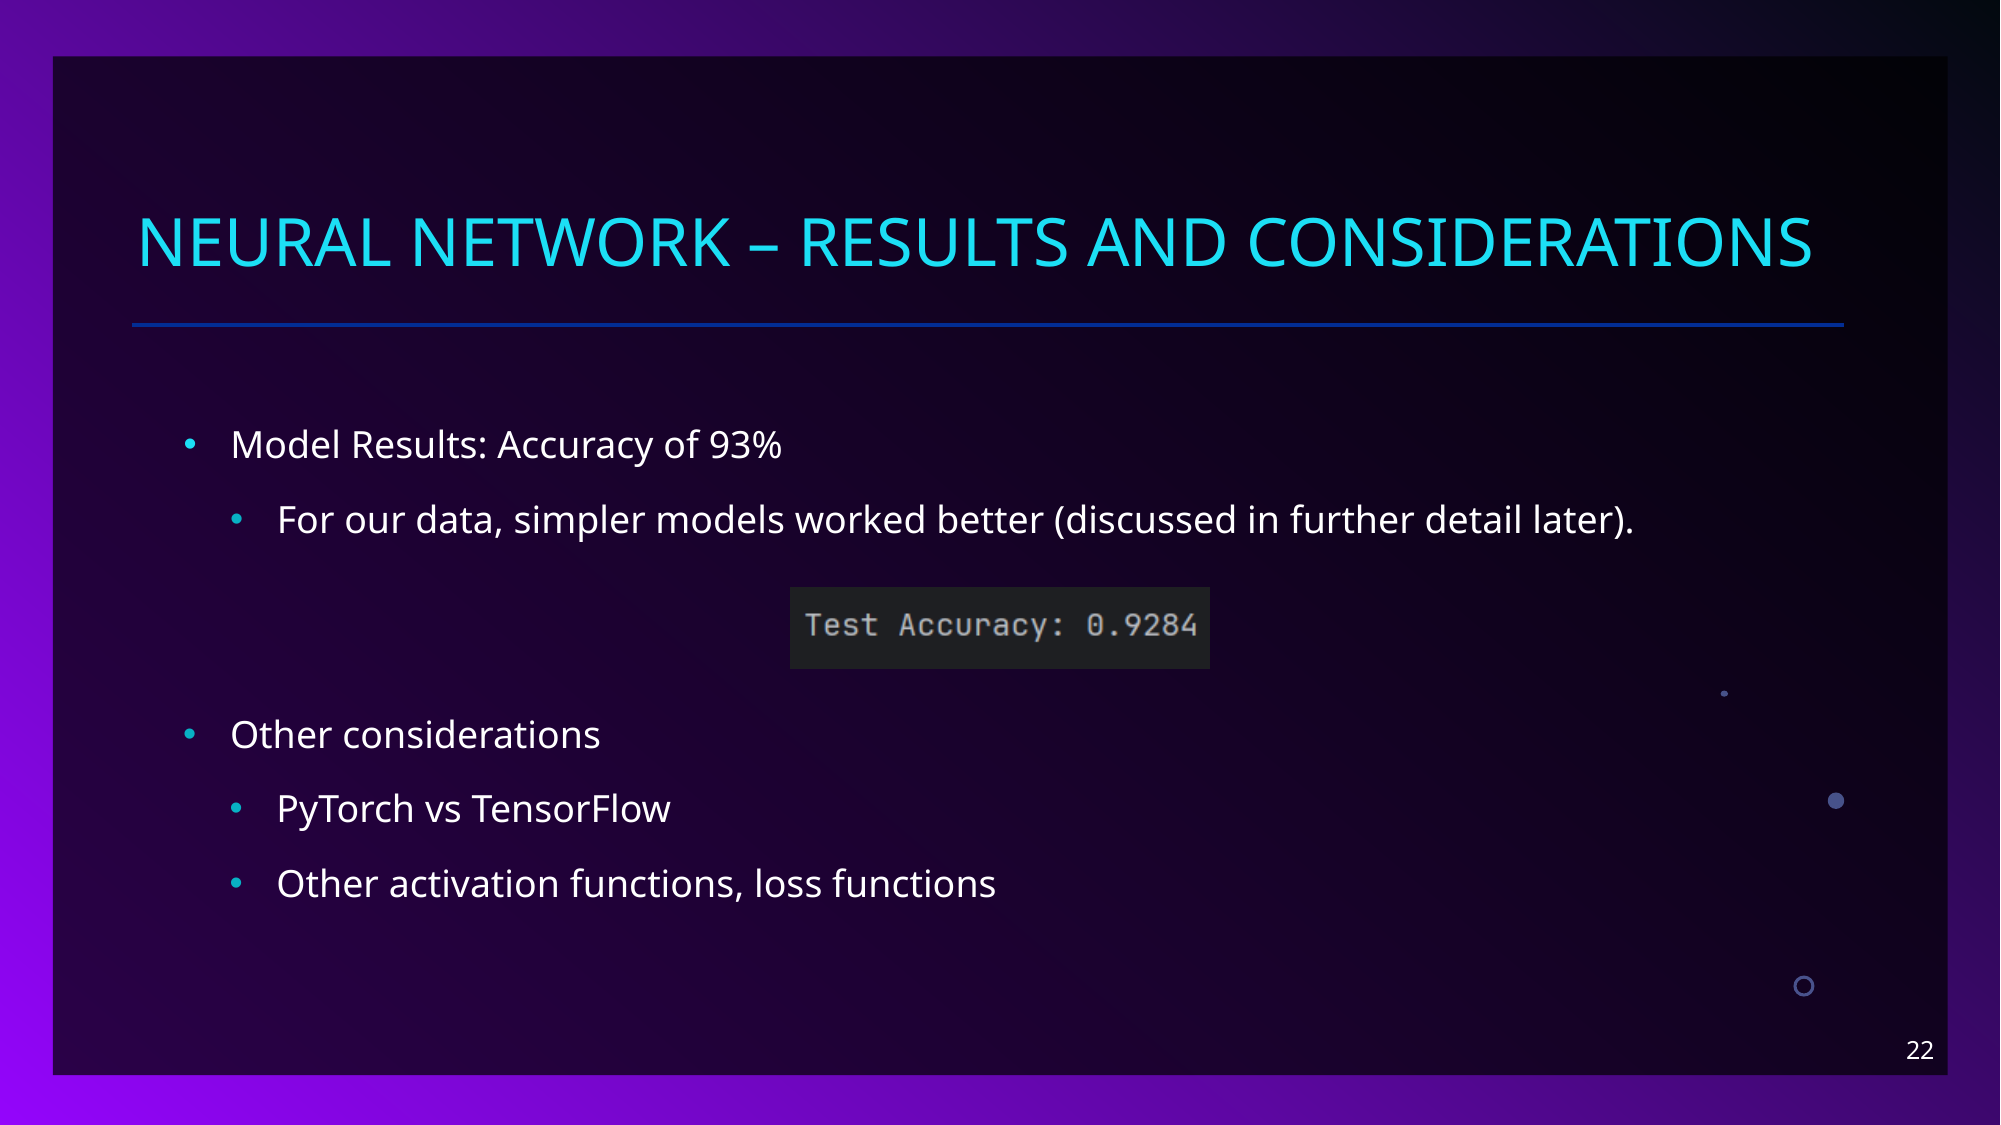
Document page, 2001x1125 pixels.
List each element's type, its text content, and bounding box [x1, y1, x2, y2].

picture [790, 587, 1210, 670]
list Model Results: Accuracy of 93% For our data, simpler models worked better (discussed in further detail later). Other considerations PyTorch vs TensorFlow Other activation functions, loss functions [121, 404, 1845, 1016]
title Neural network – Results and Considerations [121, 70, 1845, 289]
slide_number 22 [1499, 1021, 1950, 1082]
